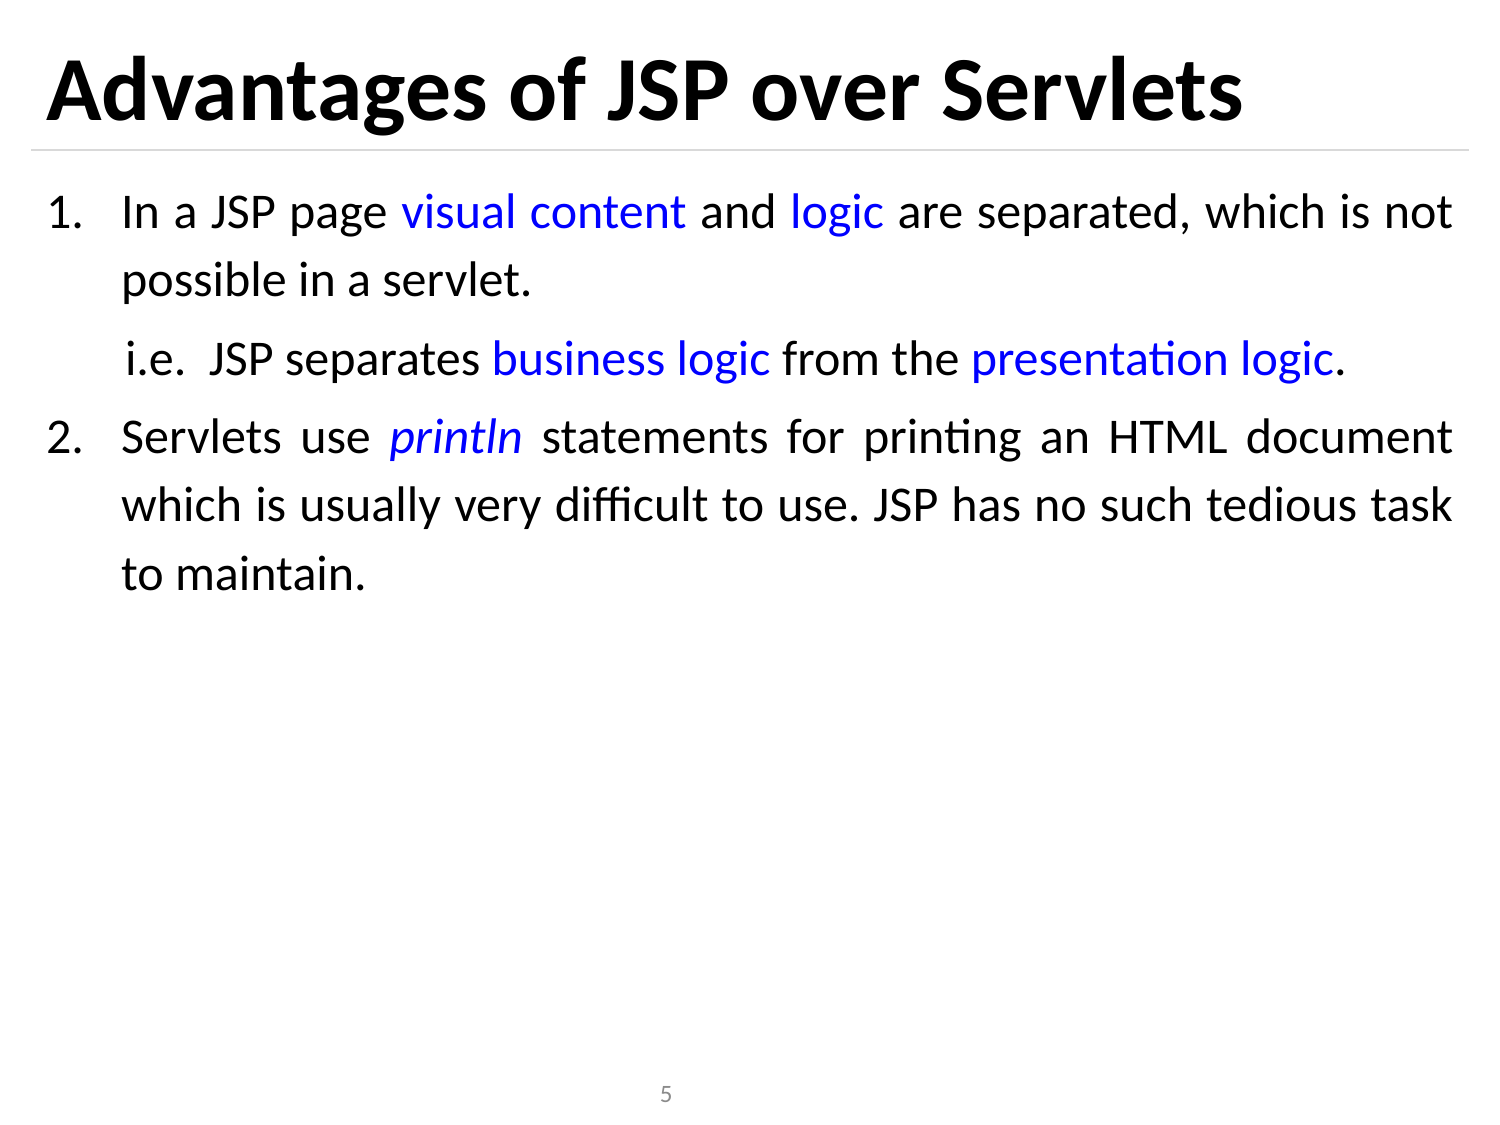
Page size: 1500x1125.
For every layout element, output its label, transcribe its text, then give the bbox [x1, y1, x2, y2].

slide_number 5 [587, 1062, 688, 1123]
list In a JSP page visual content and logic are separated, which is not possible in a servlet. i.e. JSP separates business logic from the presentation logic. Servlets use println statements for printing an HTML document which is usually very difficult to use. JSP has no such tedious task to maintain. [31, 162, 1469, 1038]
title Advantages of JSP over Servlets [31, 17, 1469, 150]
